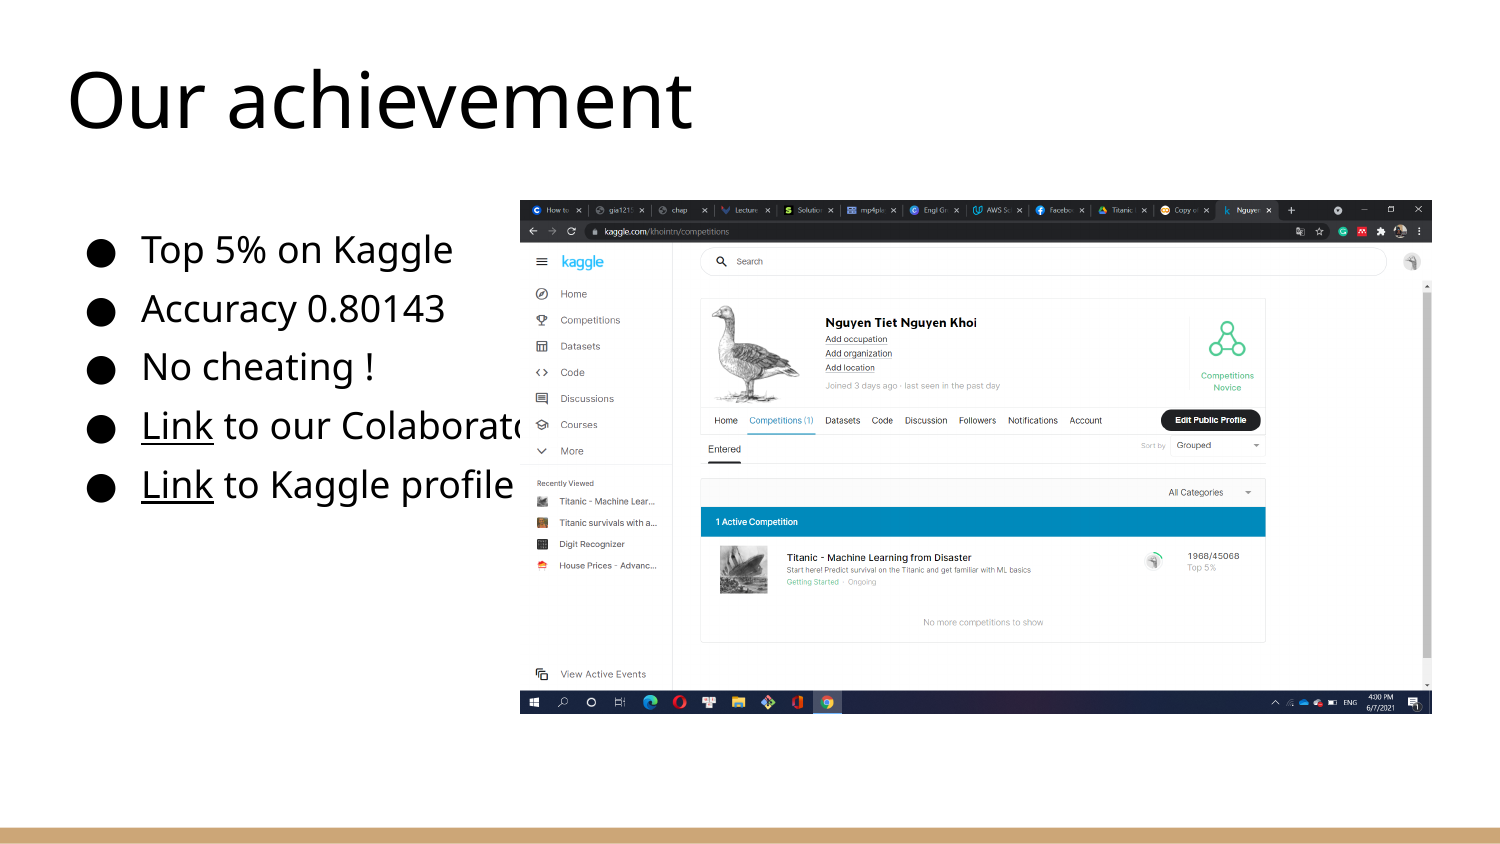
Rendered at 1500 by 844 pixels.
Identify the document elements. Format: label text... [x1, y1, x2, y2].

title Our achievement [51, 30, 1449, 167]
list Top 5% on Kaggle Accuracy 0.80143 No cheating ! Link to our Colaboratory Link to Kaggle profile [51, 200, 1449, 752]
picture [520, 200, 1432, 714]
